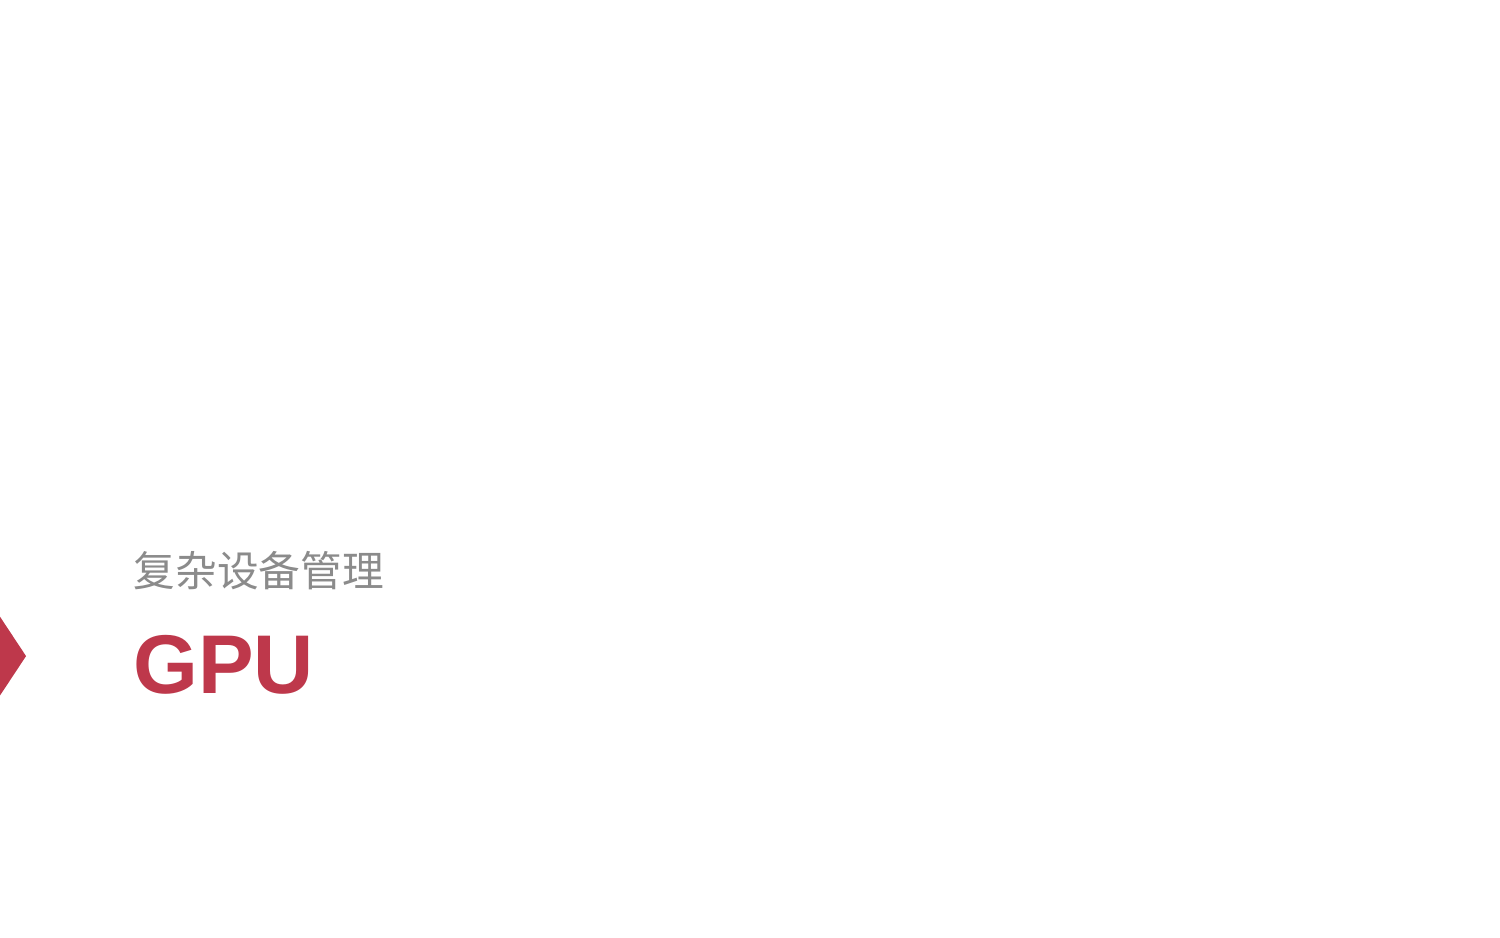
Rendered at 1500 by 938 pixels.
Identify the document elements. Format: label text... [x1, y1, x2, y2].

list 复杂设备管理 [118, 397, 1394, 603]
title GPU [118, 603, 1394, 789]
